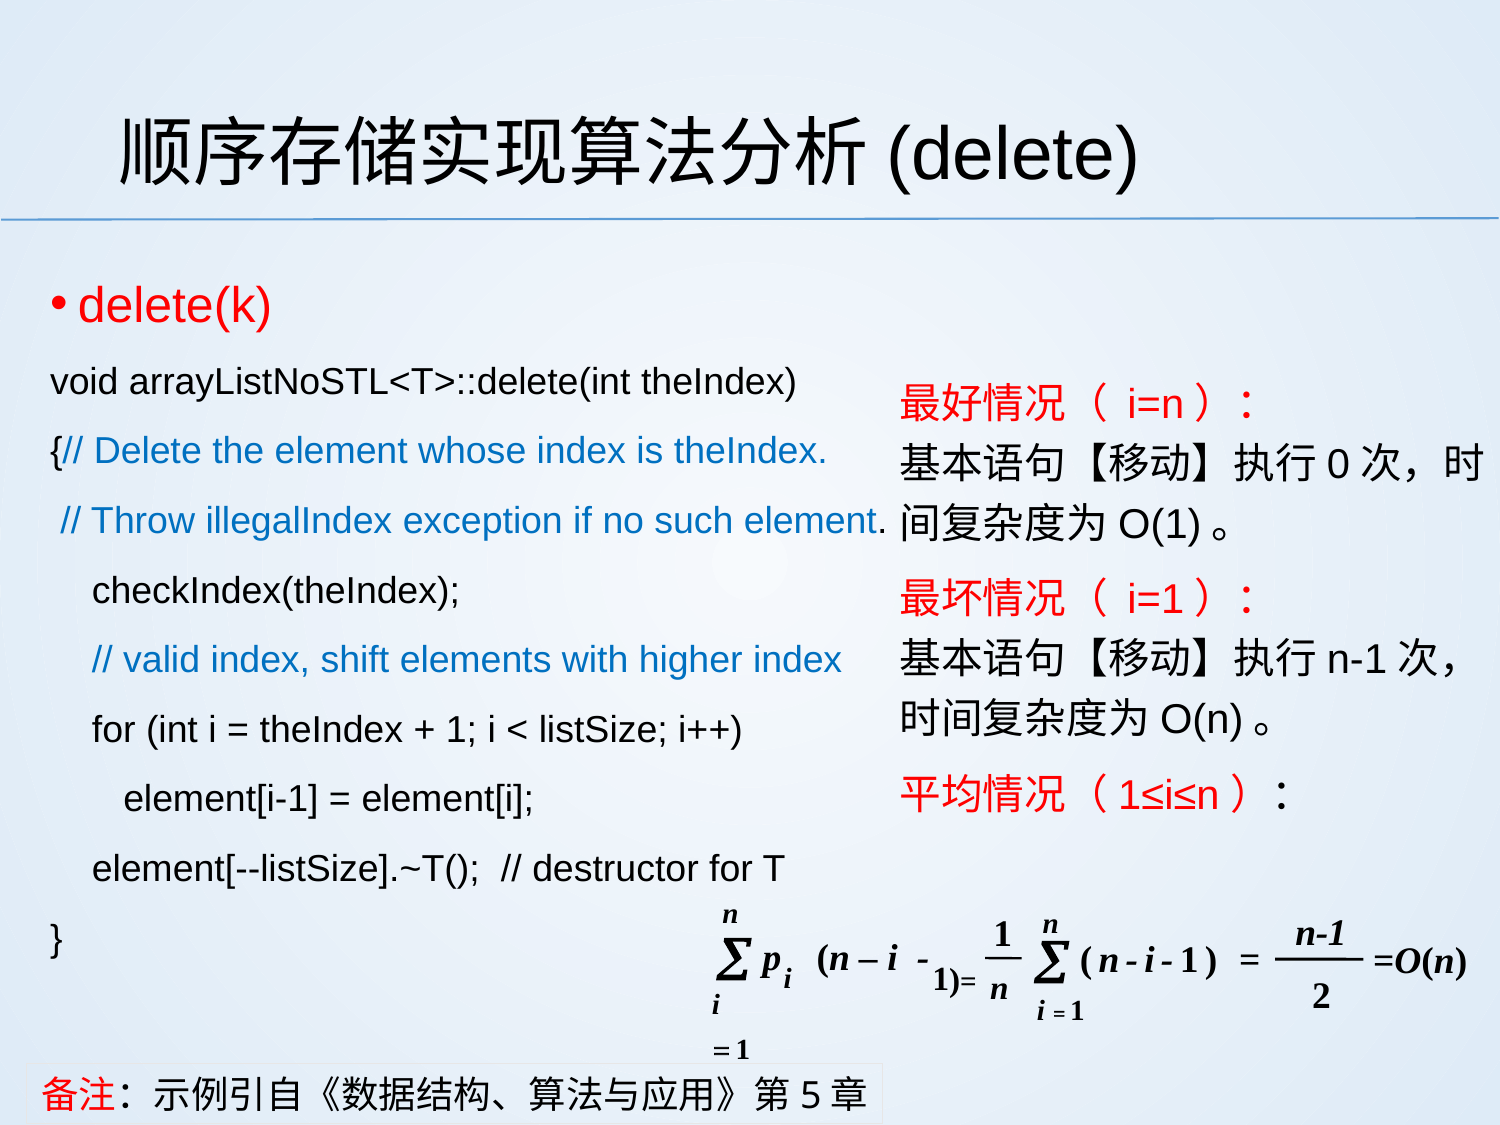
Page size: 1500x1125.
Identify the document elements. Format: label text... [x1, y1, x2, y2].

title 顺序存储实现算法分析(delete) [103, 59, 1397, 223]
text_box 备注：示例引自《数据结构、算法与应用》第5章 [26, 1063, 883, 1124]
list delete(k) void arrayListNoSTL<T>::delete(int theIndex) {// Delete the element whose index is theIndex. // Throw illegalIndex exception if no such element. checkIndex(theIndex); // valid index, shift elements with higher index for (int i = theIndex + 1; i < listSize; i++) element[i-1] = element[i]; element[--listSize].~T(); // destructor for T } [34, 252, 1134, 967]
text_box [705, 896, 1481, 1027]
list 最好情况（ i=n）： 基本语句【移动】执行0次，时间复杂度为O(1)。 最坏情况（ i=1）： 基本语句【移动】执行n-1次，时间复杂度为O(n)。 平均情况（1≤i≤n）： [884, 359, 1500, 861]
